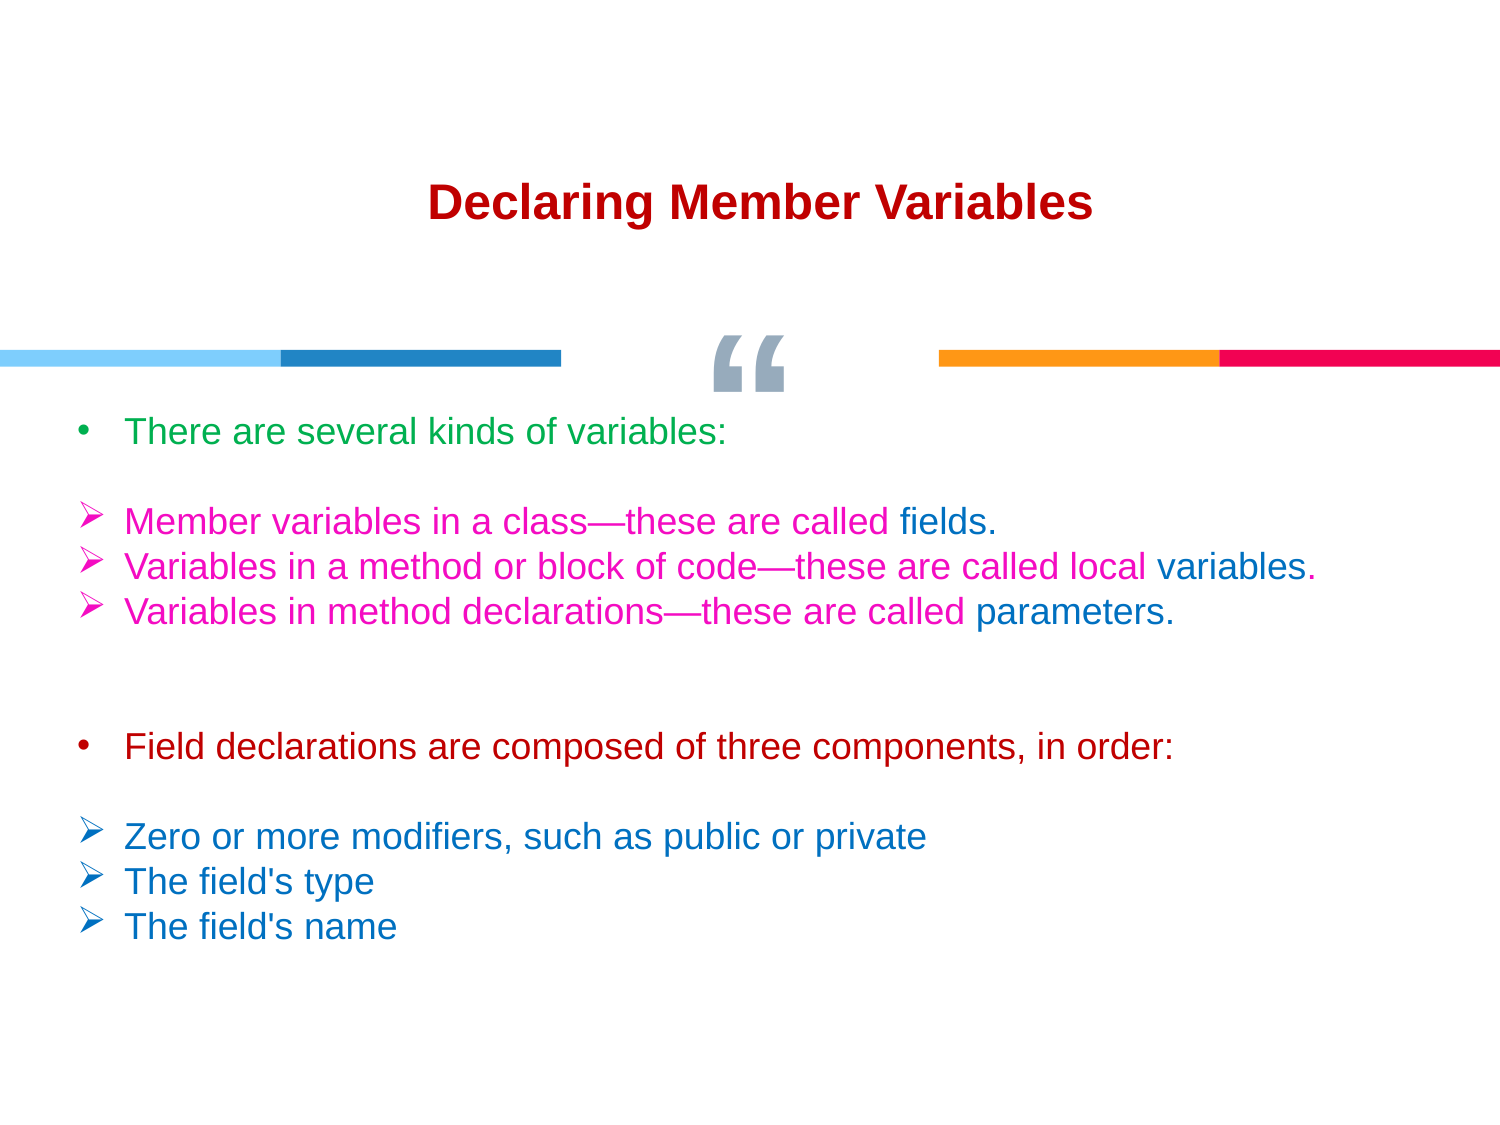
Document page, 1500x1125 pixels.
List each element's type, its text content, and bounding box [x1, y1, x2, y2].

text_box Declaring Member Variables [412, 162, 1413, 238]
text_box There are several kinds of variables: Member variables in a class—these are called fields. Variables in a method or block of code—these are called local variables. Variables in method declarations—these are called parameters. Field declarations are composed of three components, in order: Zero or more modifiers, such as public or private The field's type The field's name [62, 399, 1475, 990]
